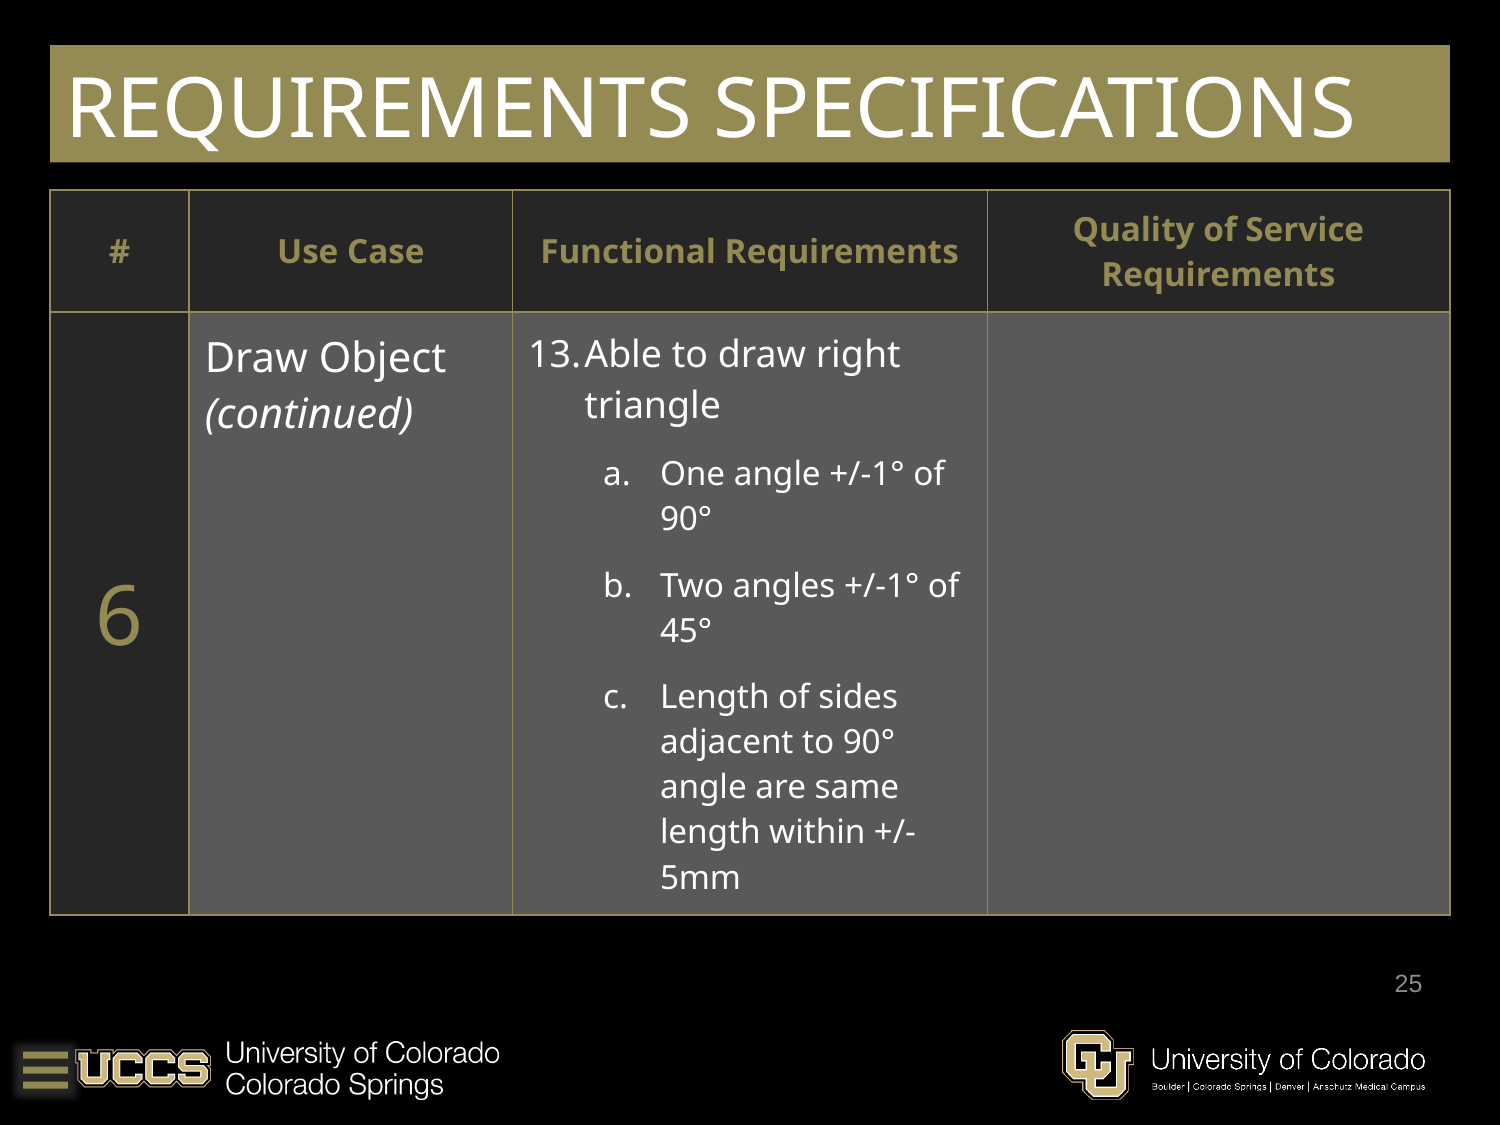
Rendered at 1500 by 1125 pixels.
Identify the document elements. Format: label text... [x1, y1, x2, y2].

picture [15, 1040, 76, 1101]
table_header # [51, 191, 188, 311]
table_cell Draw Object (continued) [190, 313, 512, 914]
slide_number 25 [1087, 952, 1438, 1013]
table_header Use Case [190, 191, 512, 311]
table_header Quality of Service Requirements [988, 191, 1449, 311]
title REQUIREMENTS SPECIFICATIONS [50, 45, 1450, 163]
table_header Functional Requirements [513, 191, 987, 311]
picture [84, 1041, 499, 1100]
table_cell Able to draw right triangle One angle +/-1° of 90° Two angles +/-1° of 45° Length of sides adjacent to 90° angle are same length within +/- 5mm [513, 313, 987, 914]
picture [1062, 1030, 1425, 1100]
table_cell 6 [51, 313, 188, 914]
table_cell [988, 313, 1449, 914]
